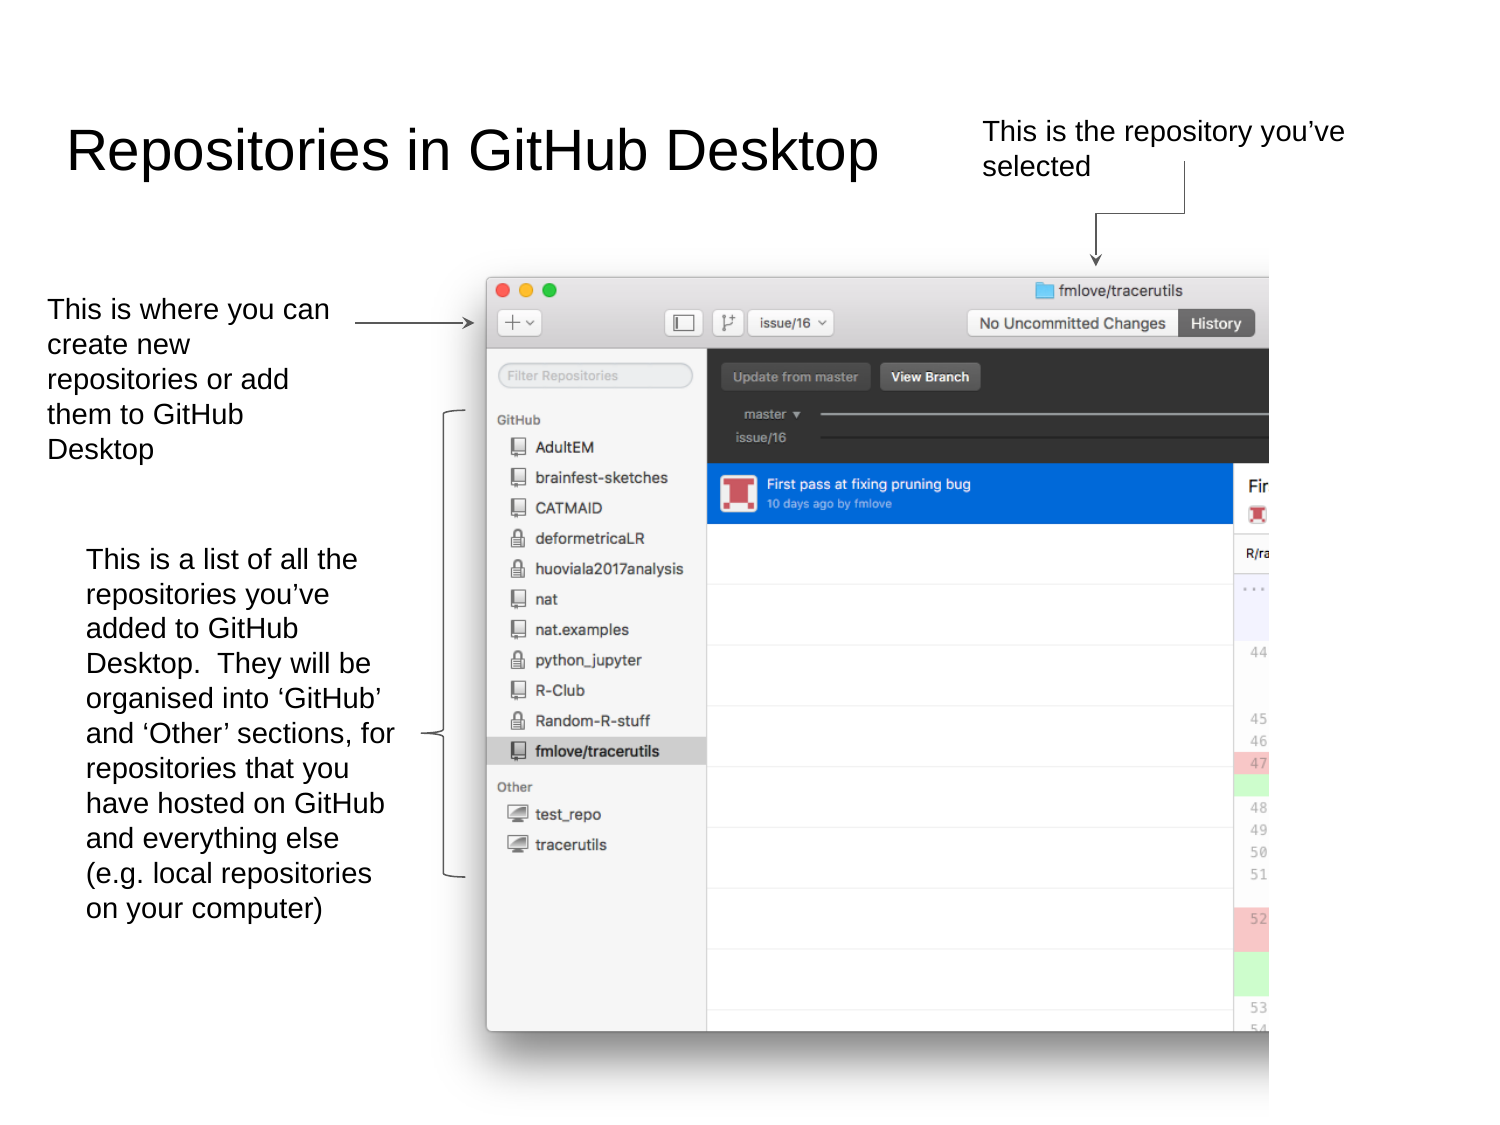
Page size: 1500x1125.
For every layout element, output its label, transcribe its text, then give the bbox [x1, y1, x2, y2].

text_box This is a list of all the repositories you’ve added to GitHub Desktop. They will be organised into ‘GitHub’ and ‘Other’ sections, for repositories that you have hosted on GitHub and everything else (e.g. local repositories on your computer) [70, 524, 415, 940]
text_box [1087, 168, 1194, 259]
picture [420, 240, 1270, 1125]
title Repositories in GitHub Desktop [51, 97, 1449, 223]
text_box This is the repository you’ve selected [967, 97, 1476, 156]
text_box This is where you can create new repositories or add them to GitHub Desktop [32, 275, 356, 468]
